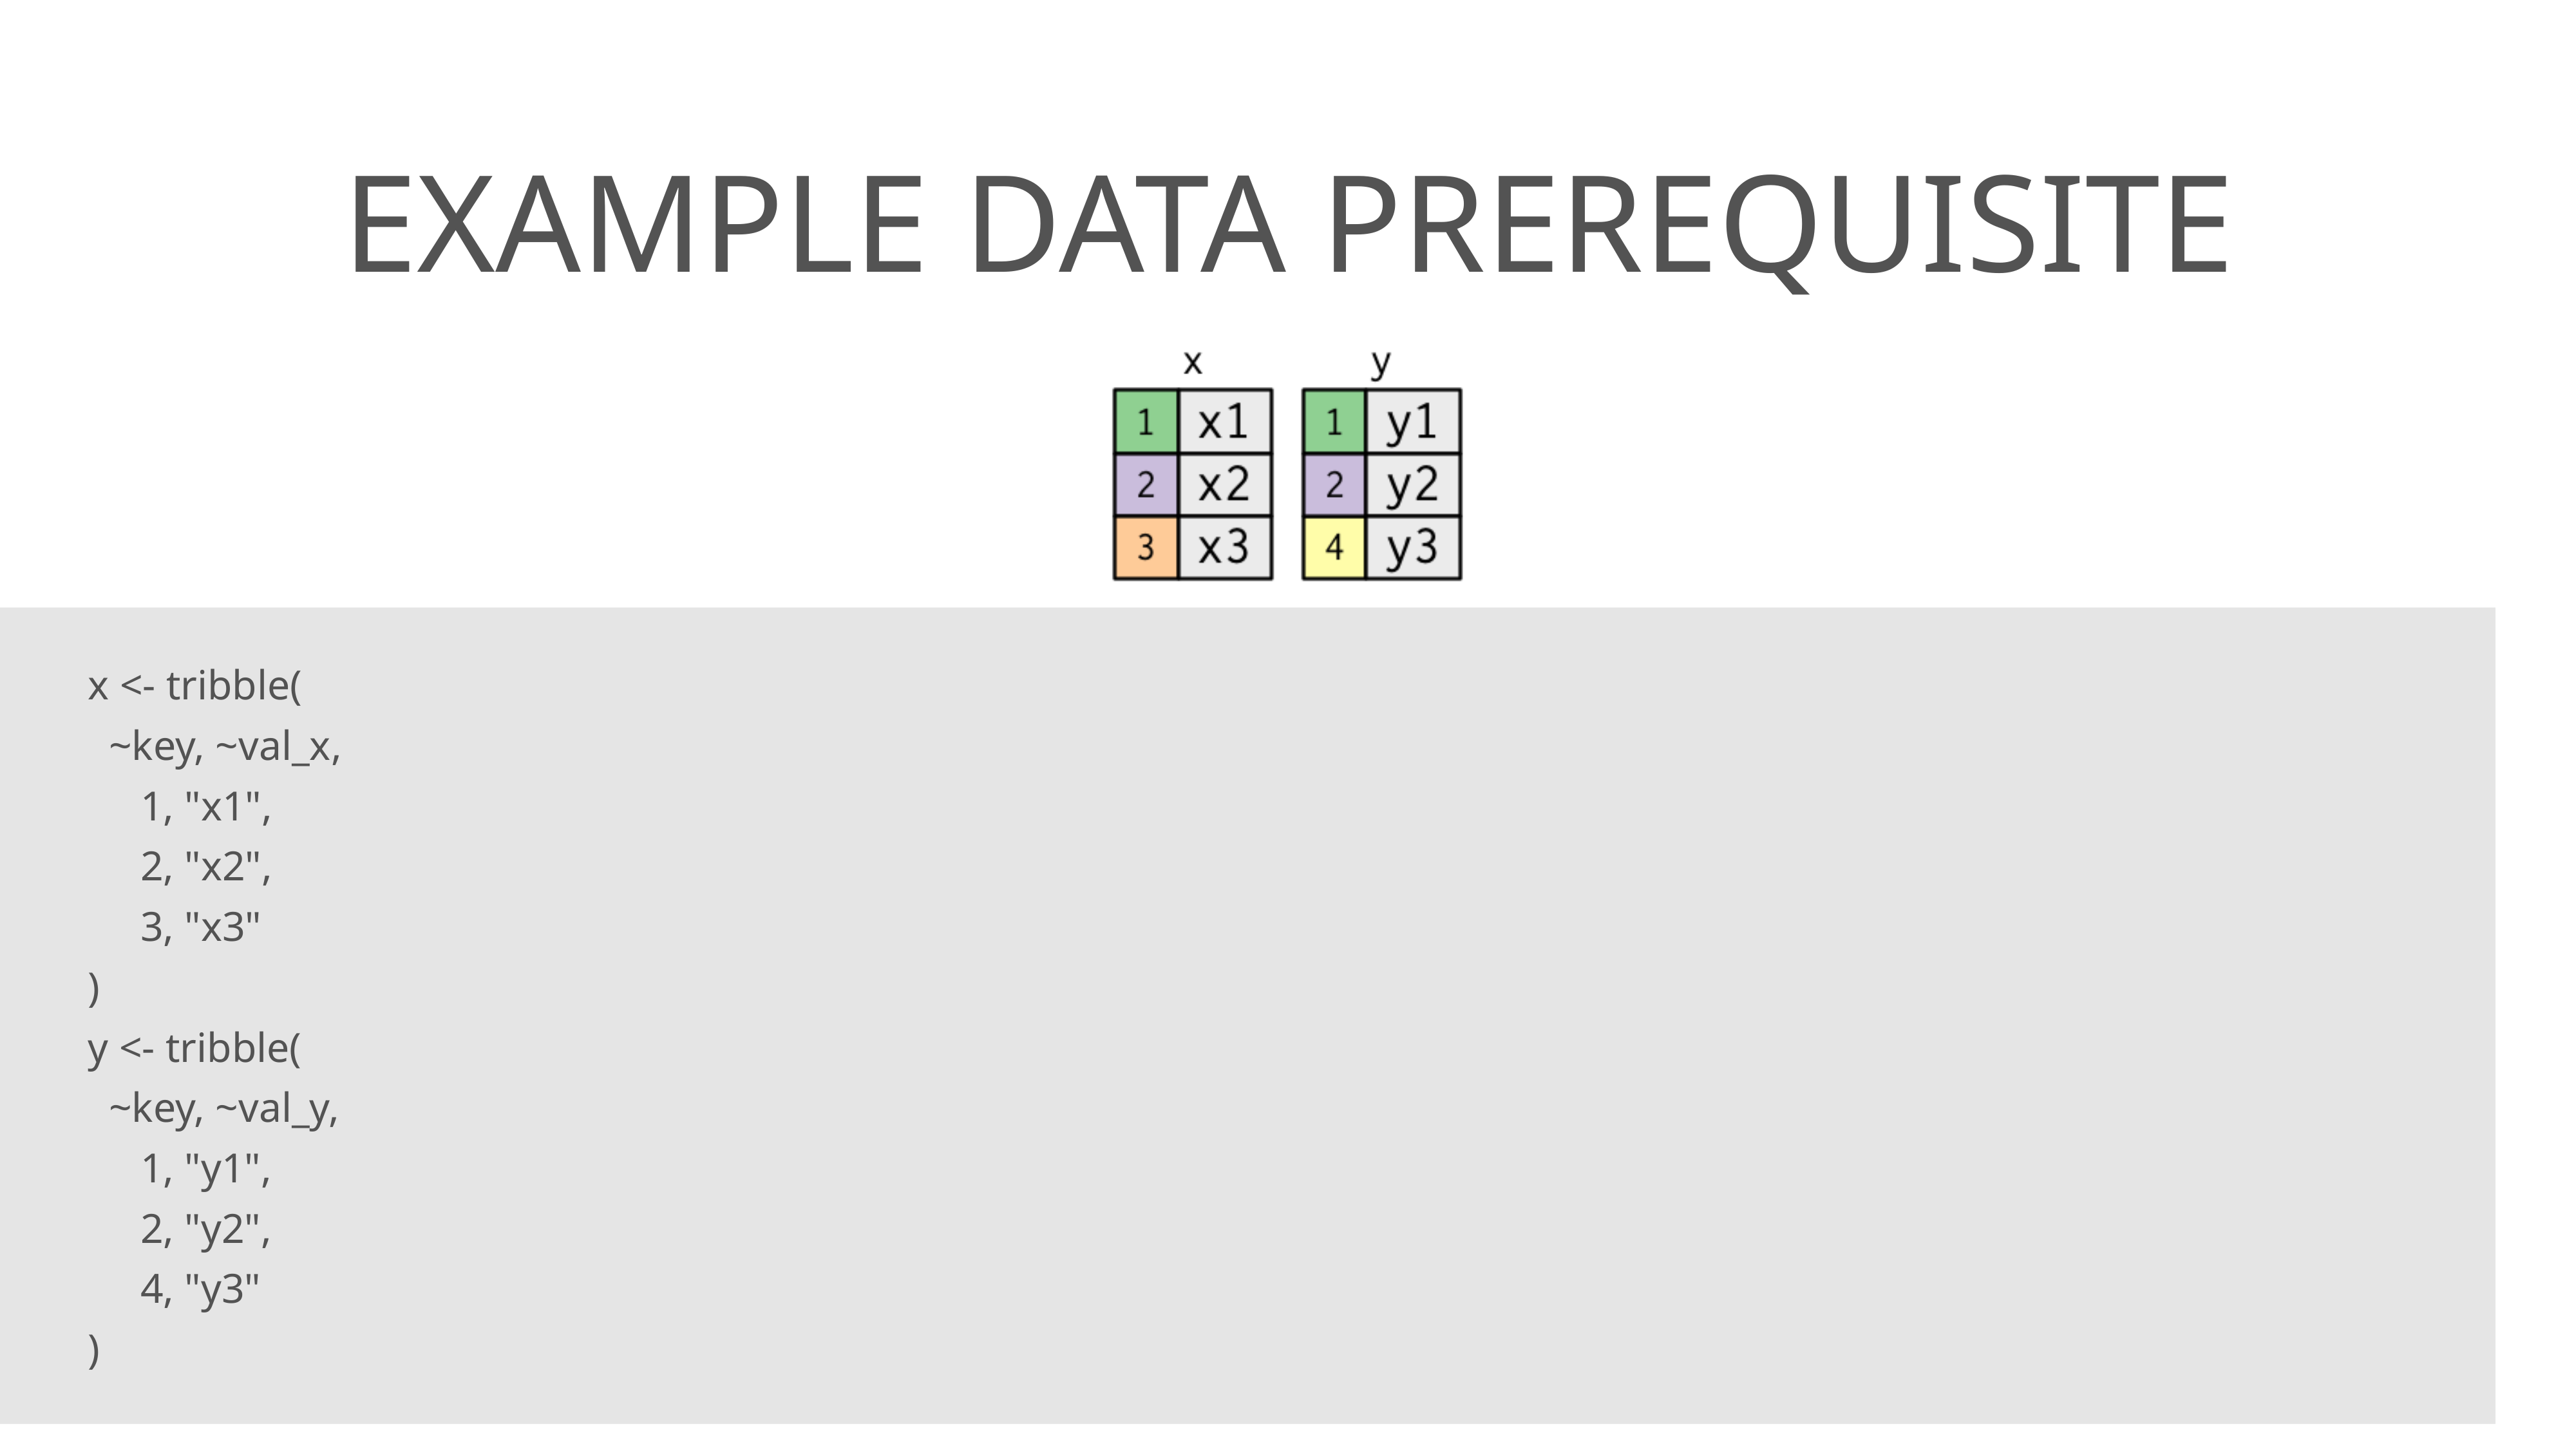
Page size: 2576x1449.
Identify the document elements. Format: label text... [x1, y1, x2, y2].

title example data prerequisite [70, 37, 2507, 401]
picture [1108, 328, 1468, 586]
list x <- tribble( ~key, ~val_x, 1, "x1", 2, "x2", 3, "x3" ) y <- tribble( ~key, ~val_y, 1, "y1", 2, "y2", 4, "y3" ) [0, 607, 2496, 1425]
